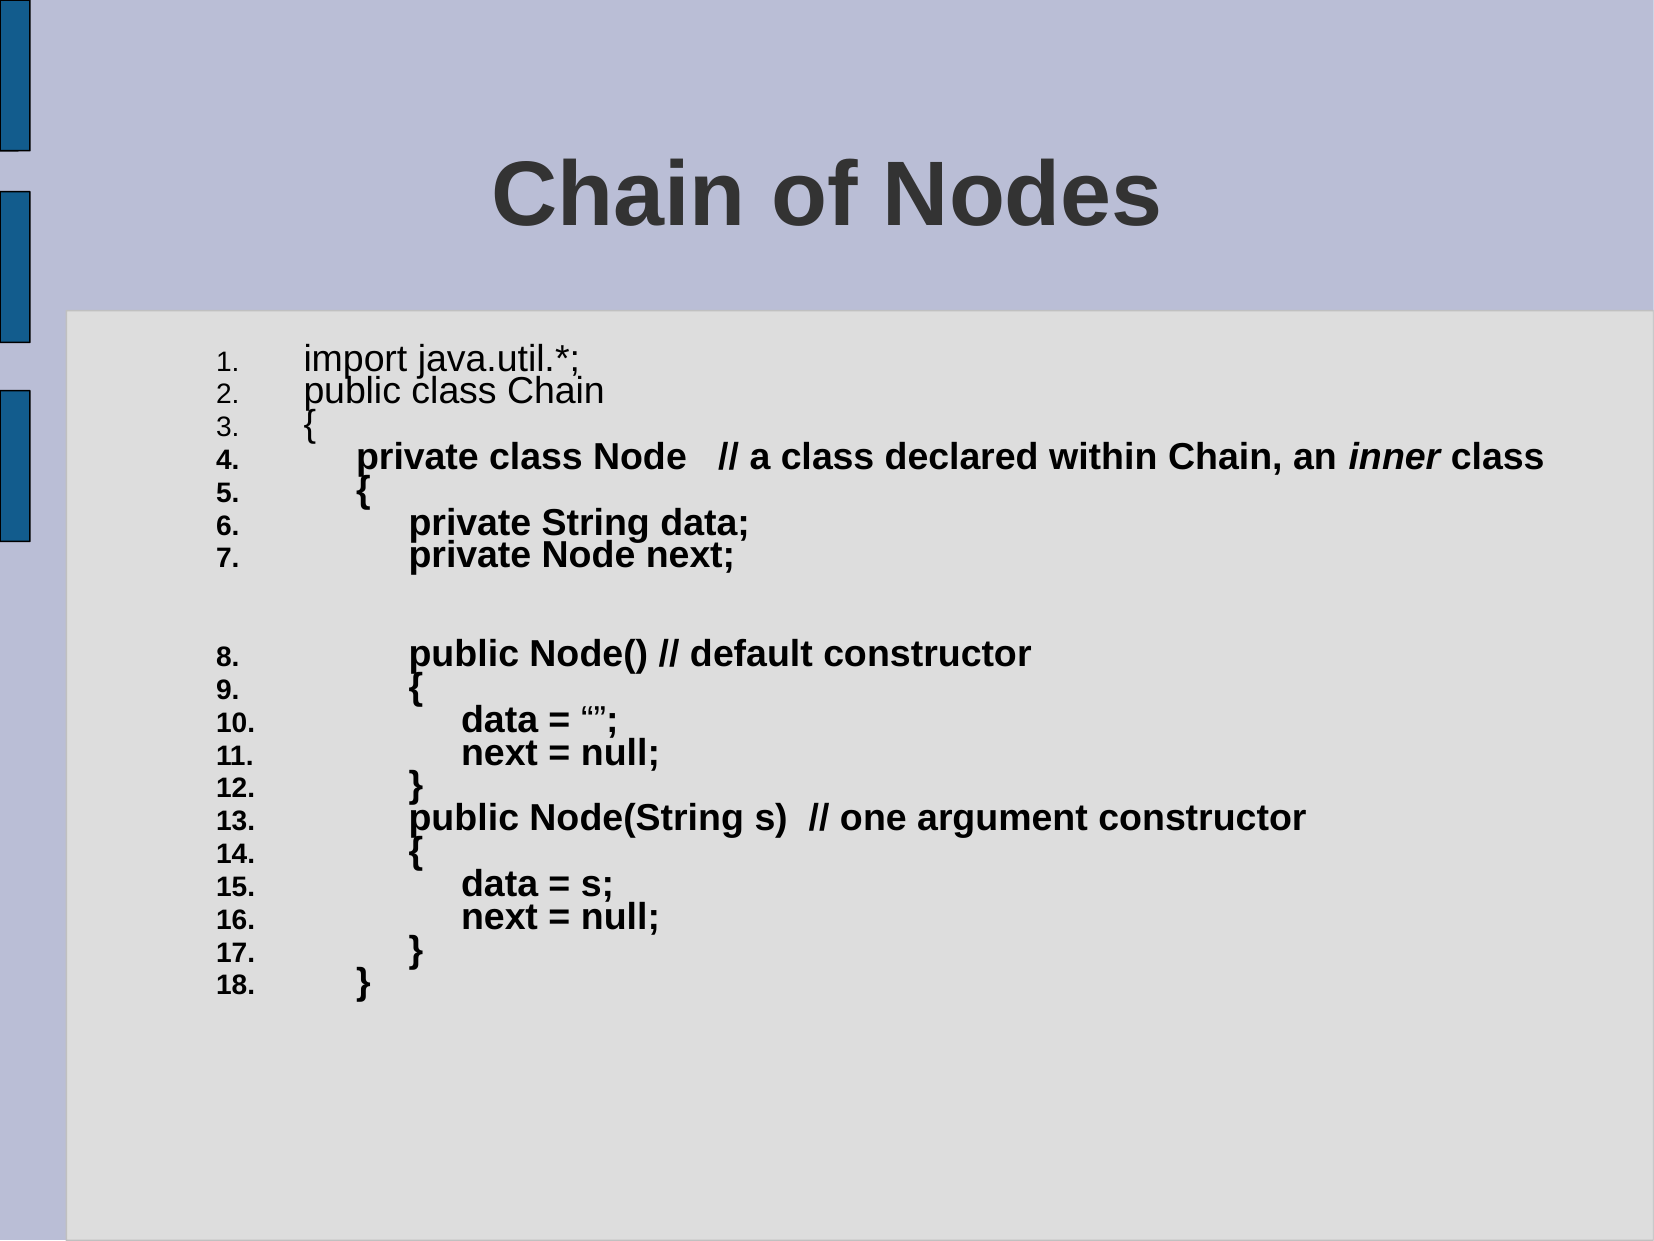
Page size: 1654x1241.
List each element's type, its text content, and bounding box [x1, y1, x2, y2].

list import java.util.*; public class Chain { private class Node // a class declared within Chain, an inner class { private String data; private Node next; public Node() // default constructor { data = “”; next = null; } public Node(String s) // one argument constructor { data = s; next = null; } } [121, 344, 1615, 1126]
title Chain of Nodes [121, 90, 1534, 299]
